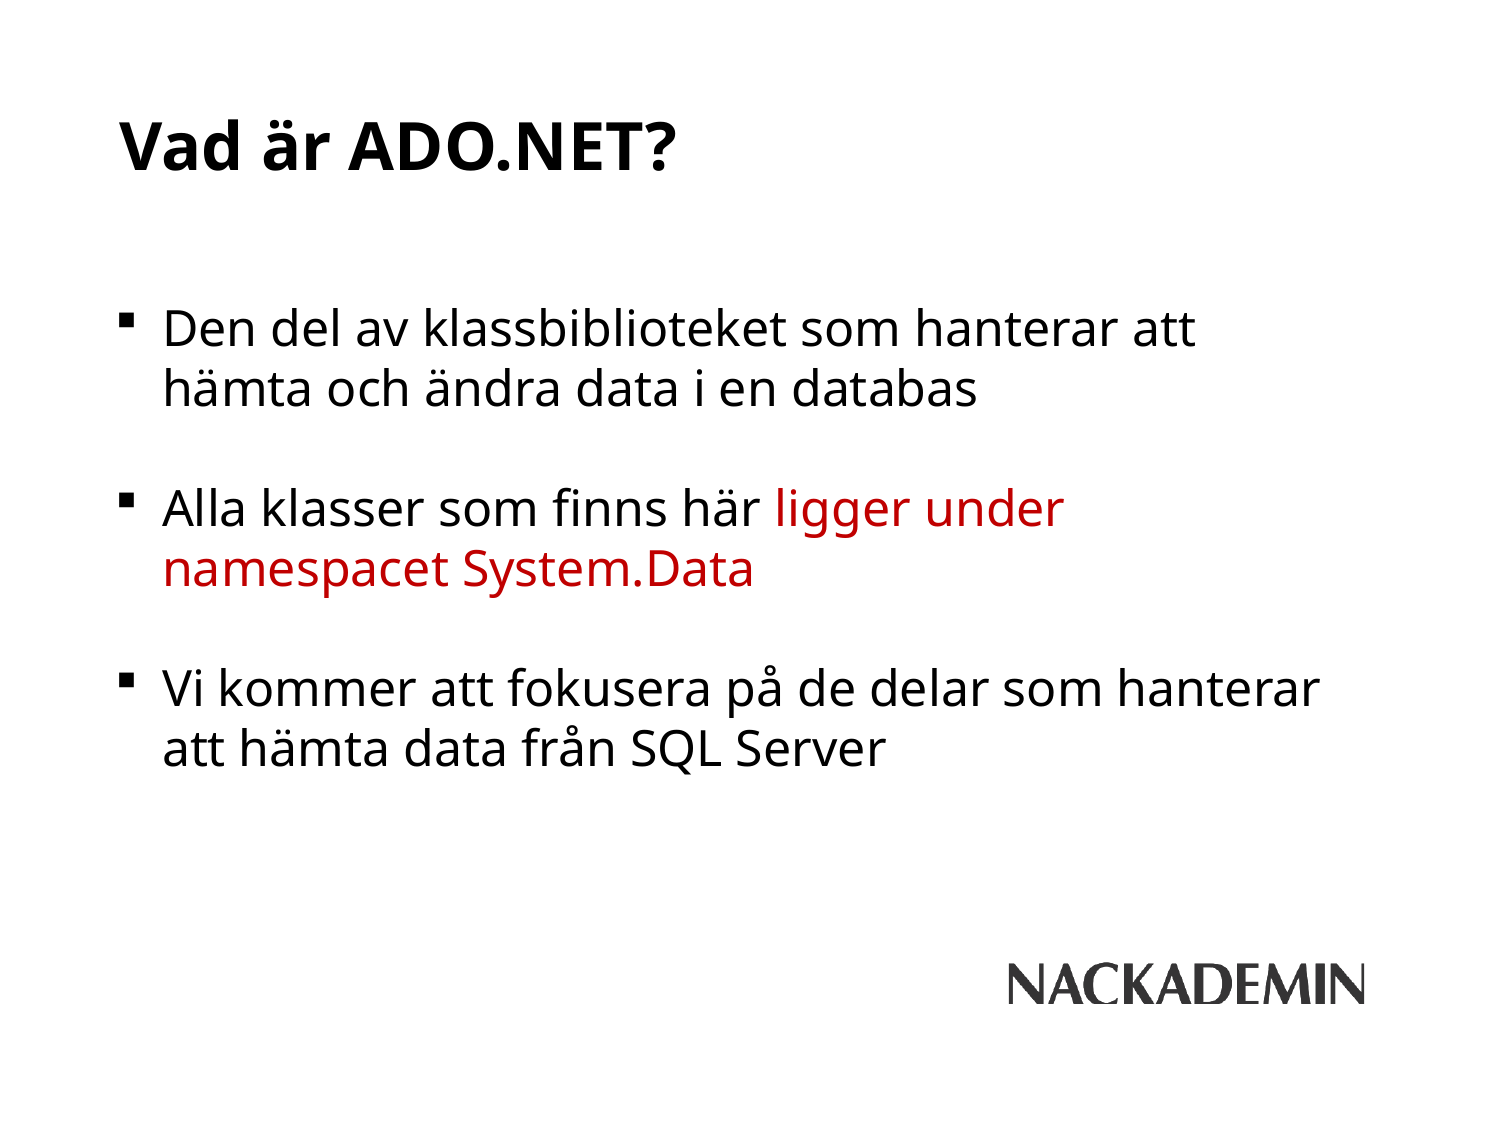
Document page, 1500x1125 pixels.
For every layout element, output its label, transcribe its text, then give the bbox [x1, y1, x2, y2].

picture [1008, 962, 1365, 1004]
text_box Vad är ADO.NET? [104, 96, 1233, 191]
text_box Den del av klassbiblioteket som hanterar att hämta och ändra data i en databas Alla klasser som finns här ligger under namespacet System.Data Vi kommer att fokusera på de delar som hanterar att hämta data från SQL Server [25, 289, 1347, 898]
